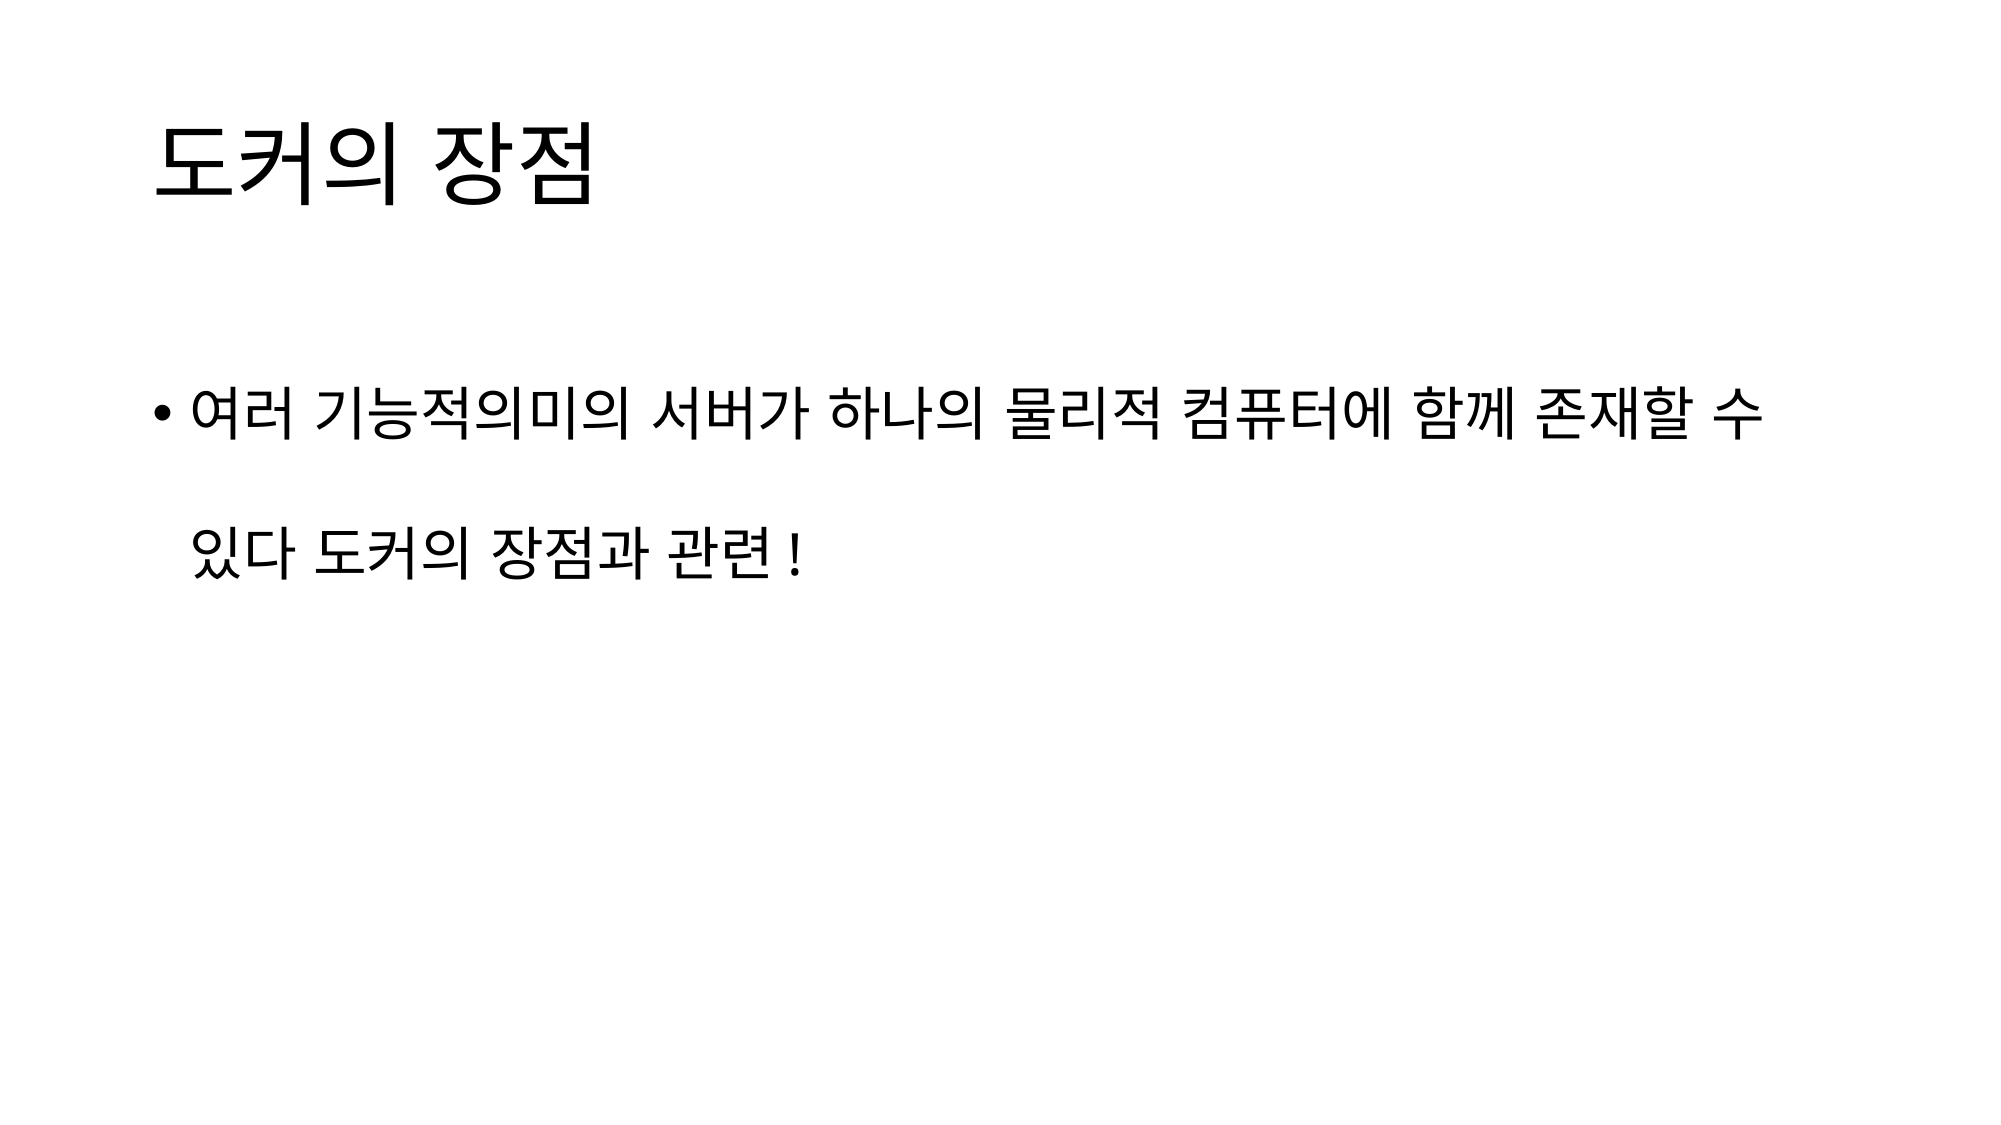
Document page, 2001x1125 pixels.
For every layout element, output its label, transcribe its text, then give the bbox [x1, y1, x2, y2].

title 도커의 장점 [137, 59, 1863, 278]
list 여러 기능적의미의 서버가 하나의 물리적 컴퓨터에 함께 존재할 수 있다 도커의 장점과 관련! [137, 299, 1863, 1014]
